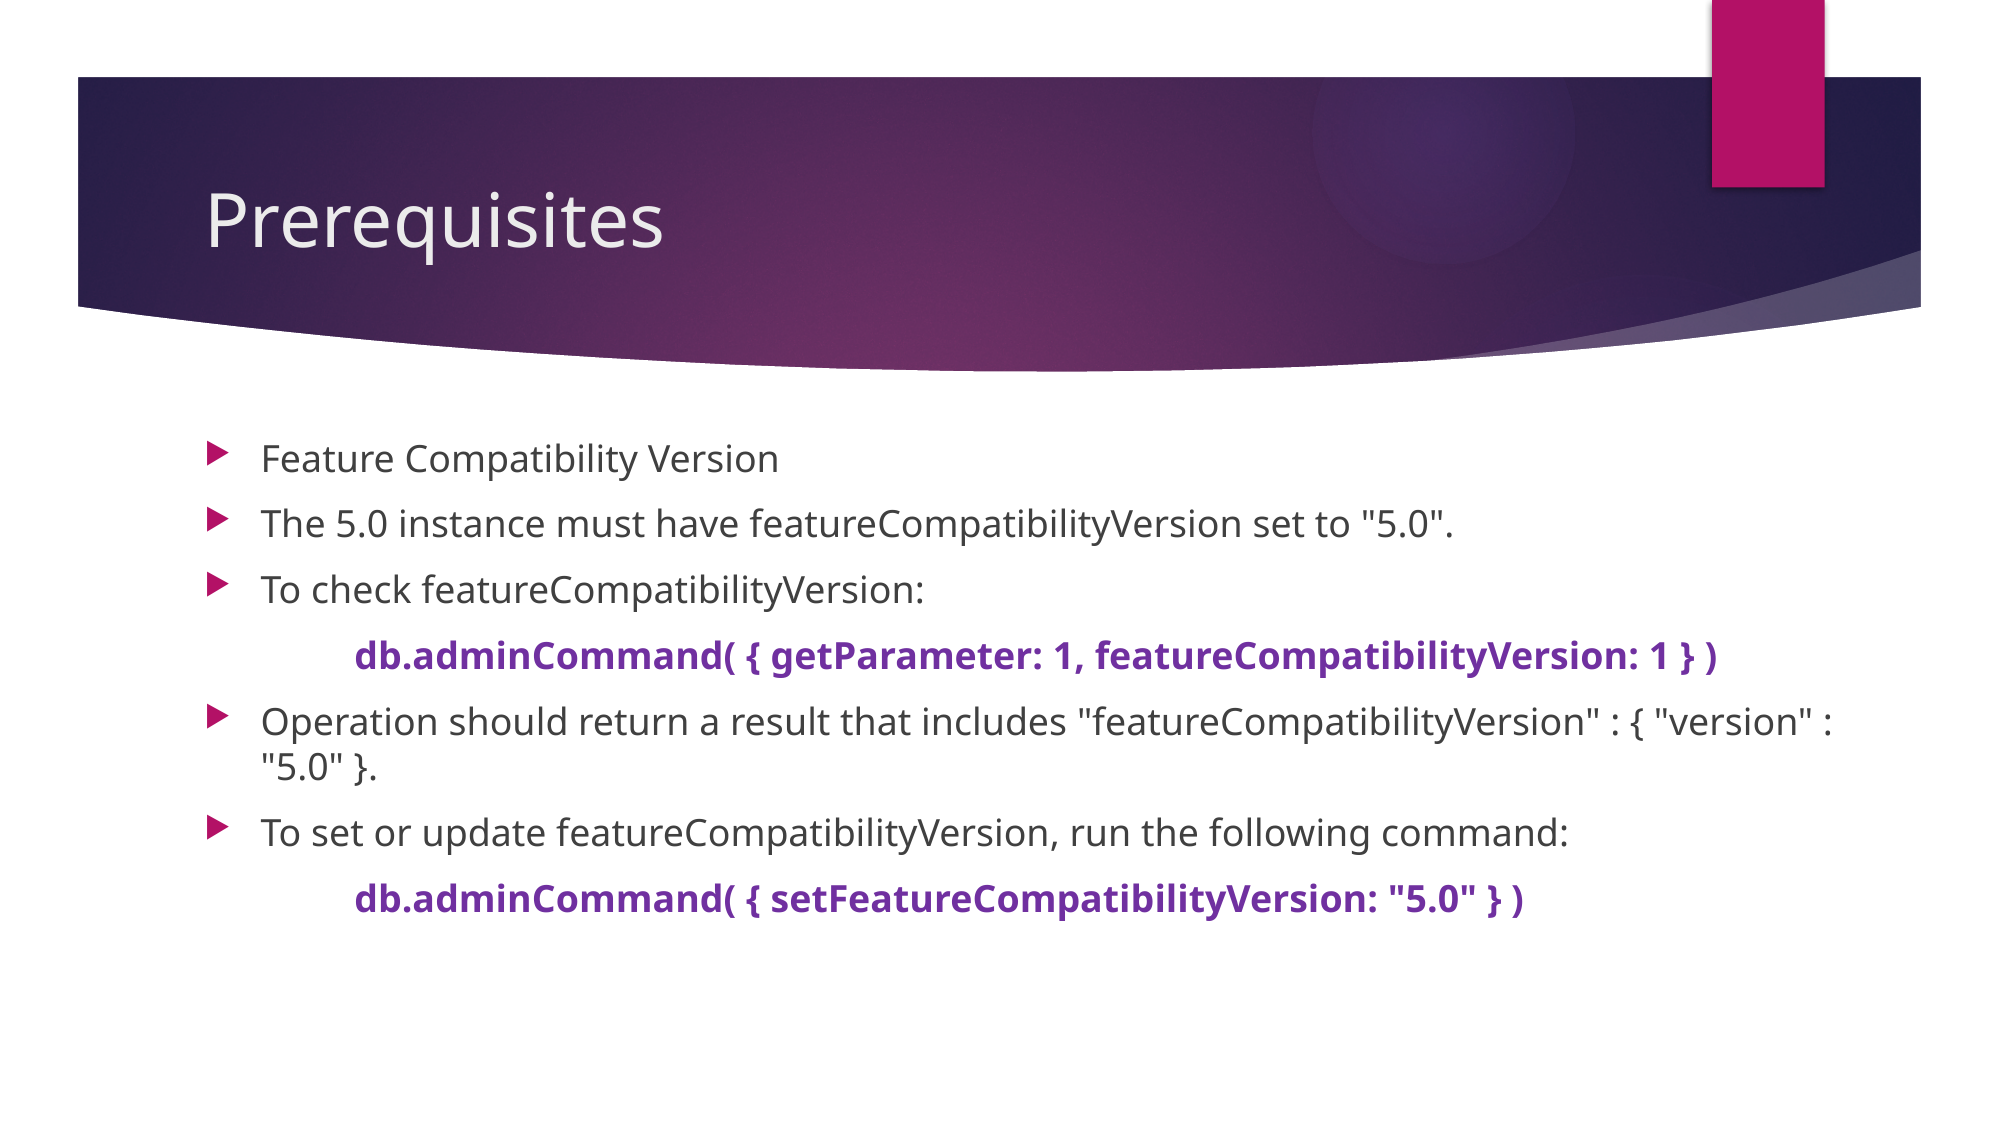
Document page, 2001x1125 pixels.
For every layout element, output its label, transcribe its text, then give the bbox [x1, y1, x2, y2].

title Prerequisites [189, 159, 1627, 276]
list Feature Compatibility Version The 5.0 instance must have featureCompatibilityVersion set to "5.0". To check featureCompatibilityVersion: db.adminCommand( { getParameter: 1, featureCompatibilityVersion: 1 } ) Operation should return a result that includes "featureCompatibilityVersion" : { "version" : "5.0" }. To set or update featureCompatibilityVersion, run the following command: db.adminCommand( { setFeatureCompatibilityVersion: "5.0" } ) [189, 427, 1871, 1055]
